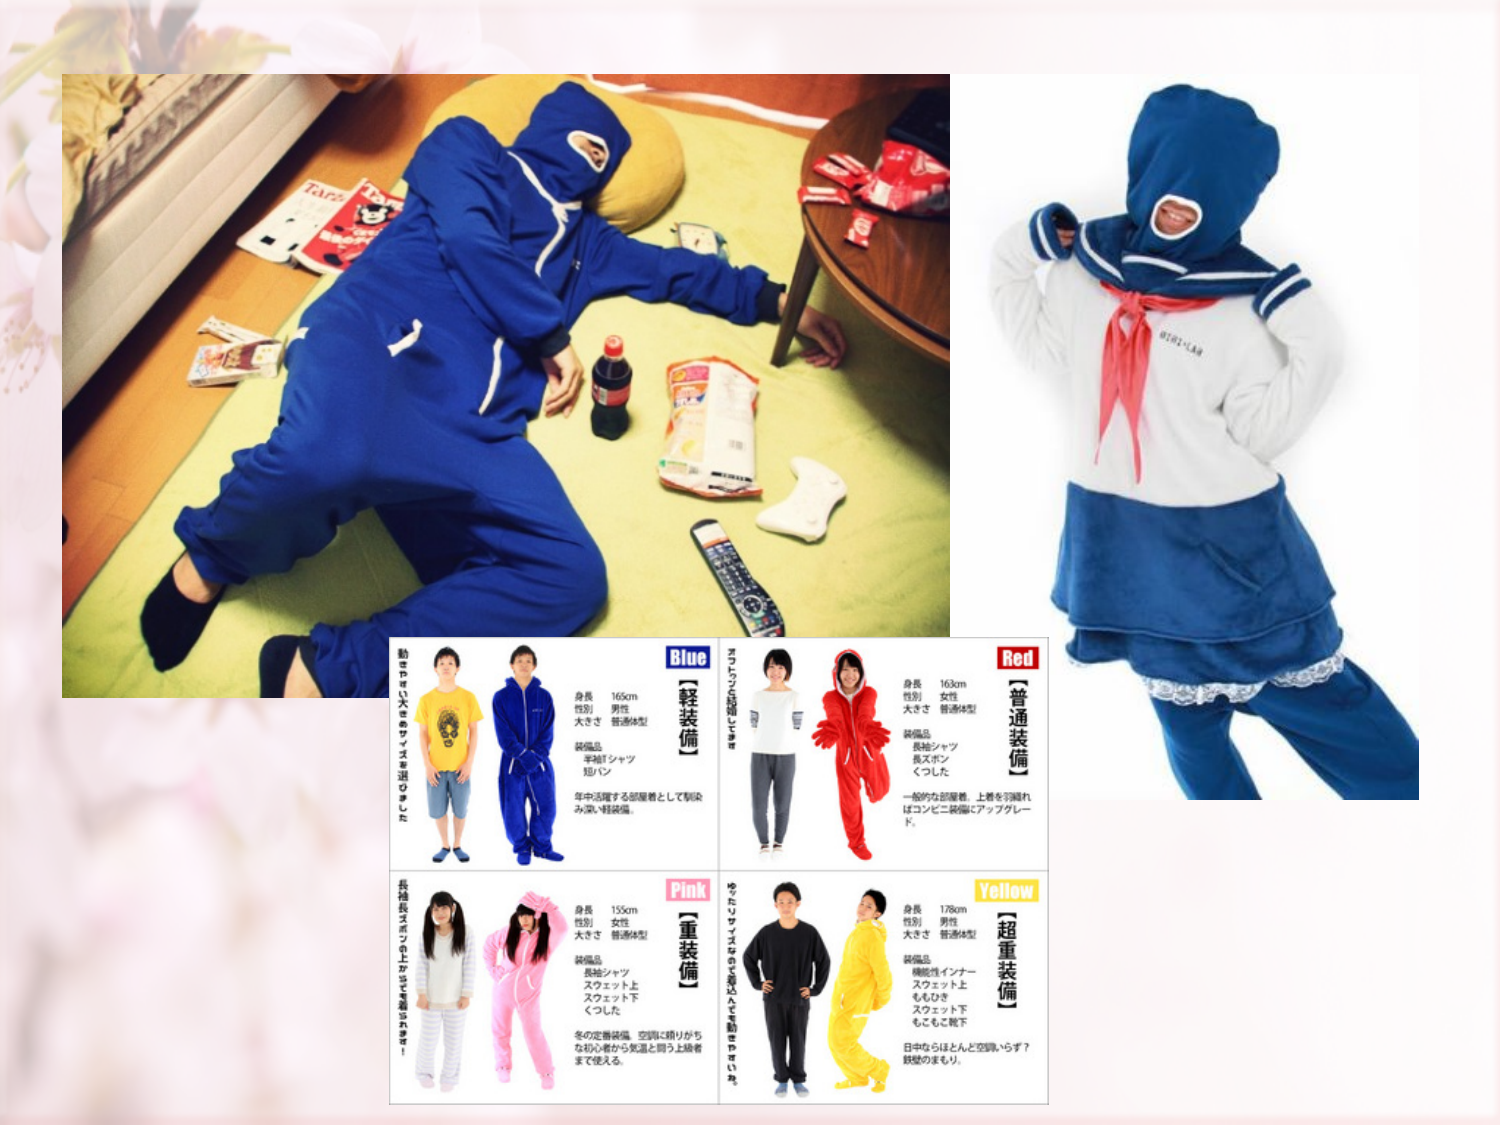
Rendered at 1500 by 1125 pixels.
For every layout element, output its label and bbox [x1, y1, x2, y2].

picture [62, 74, 1419, 1105]
